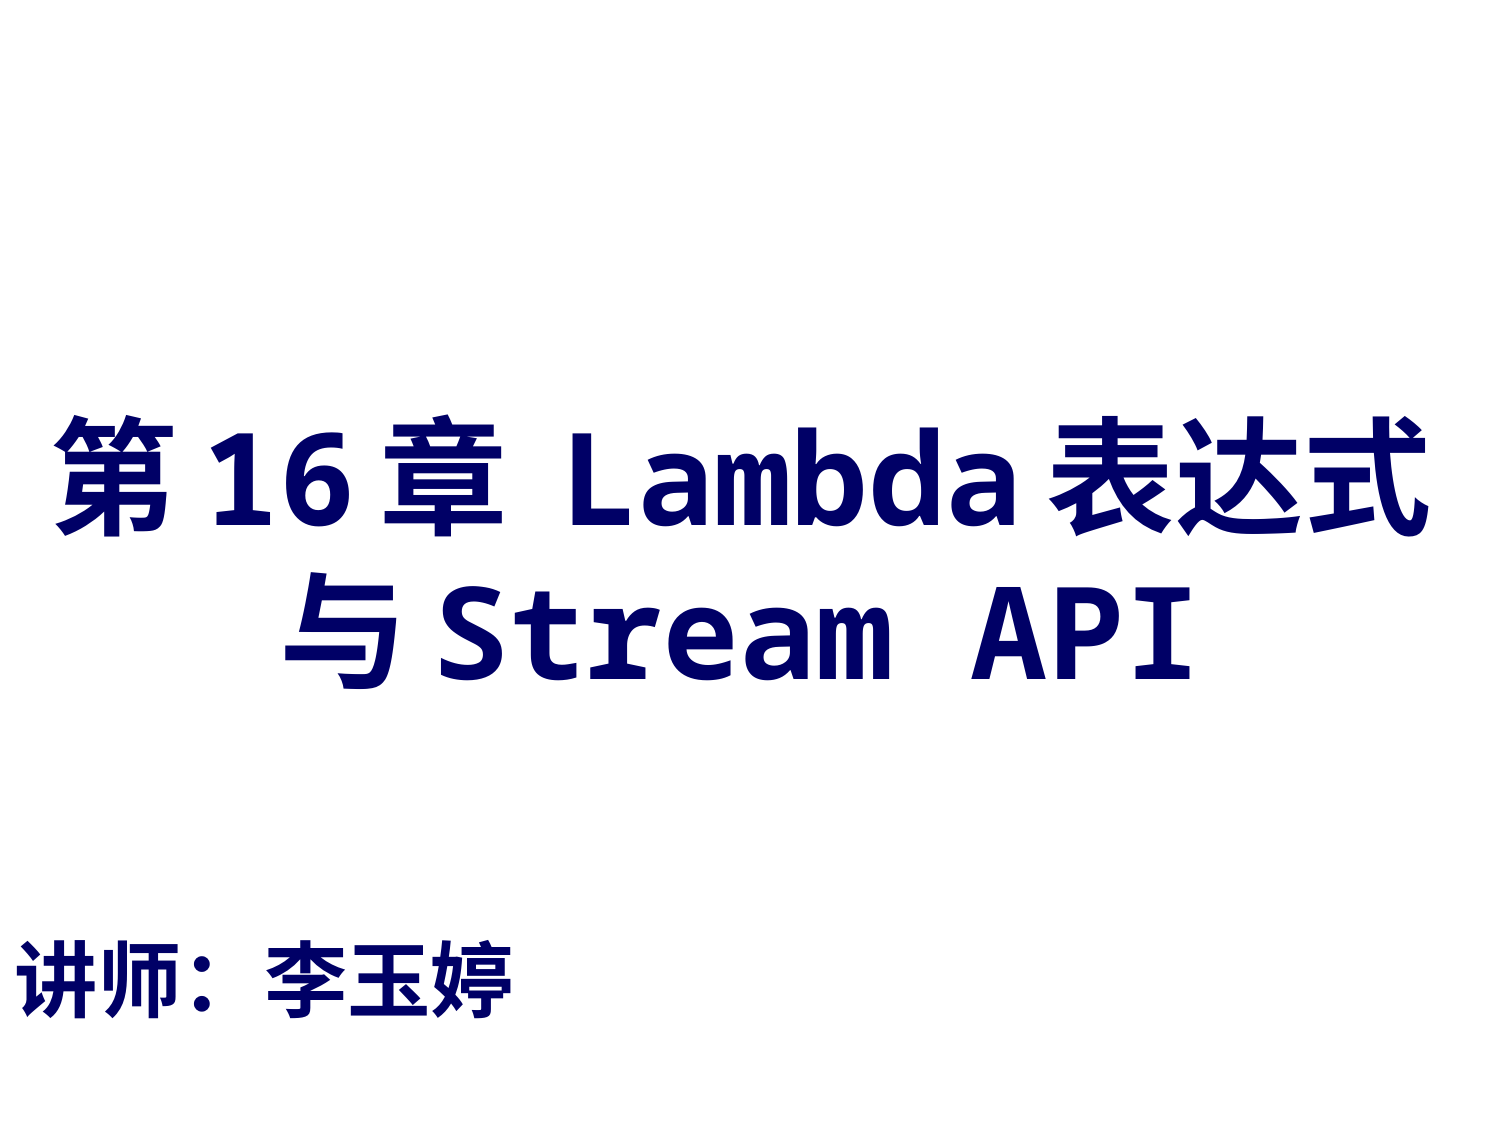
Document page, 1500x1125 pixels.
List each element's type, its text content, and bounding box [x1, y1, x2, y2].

text_box 讲师：李玉婷 [0, 920, 1500, 1036]
title 第16章 Lambda表达式 与Stream API [5, 338, 1477, 764]
